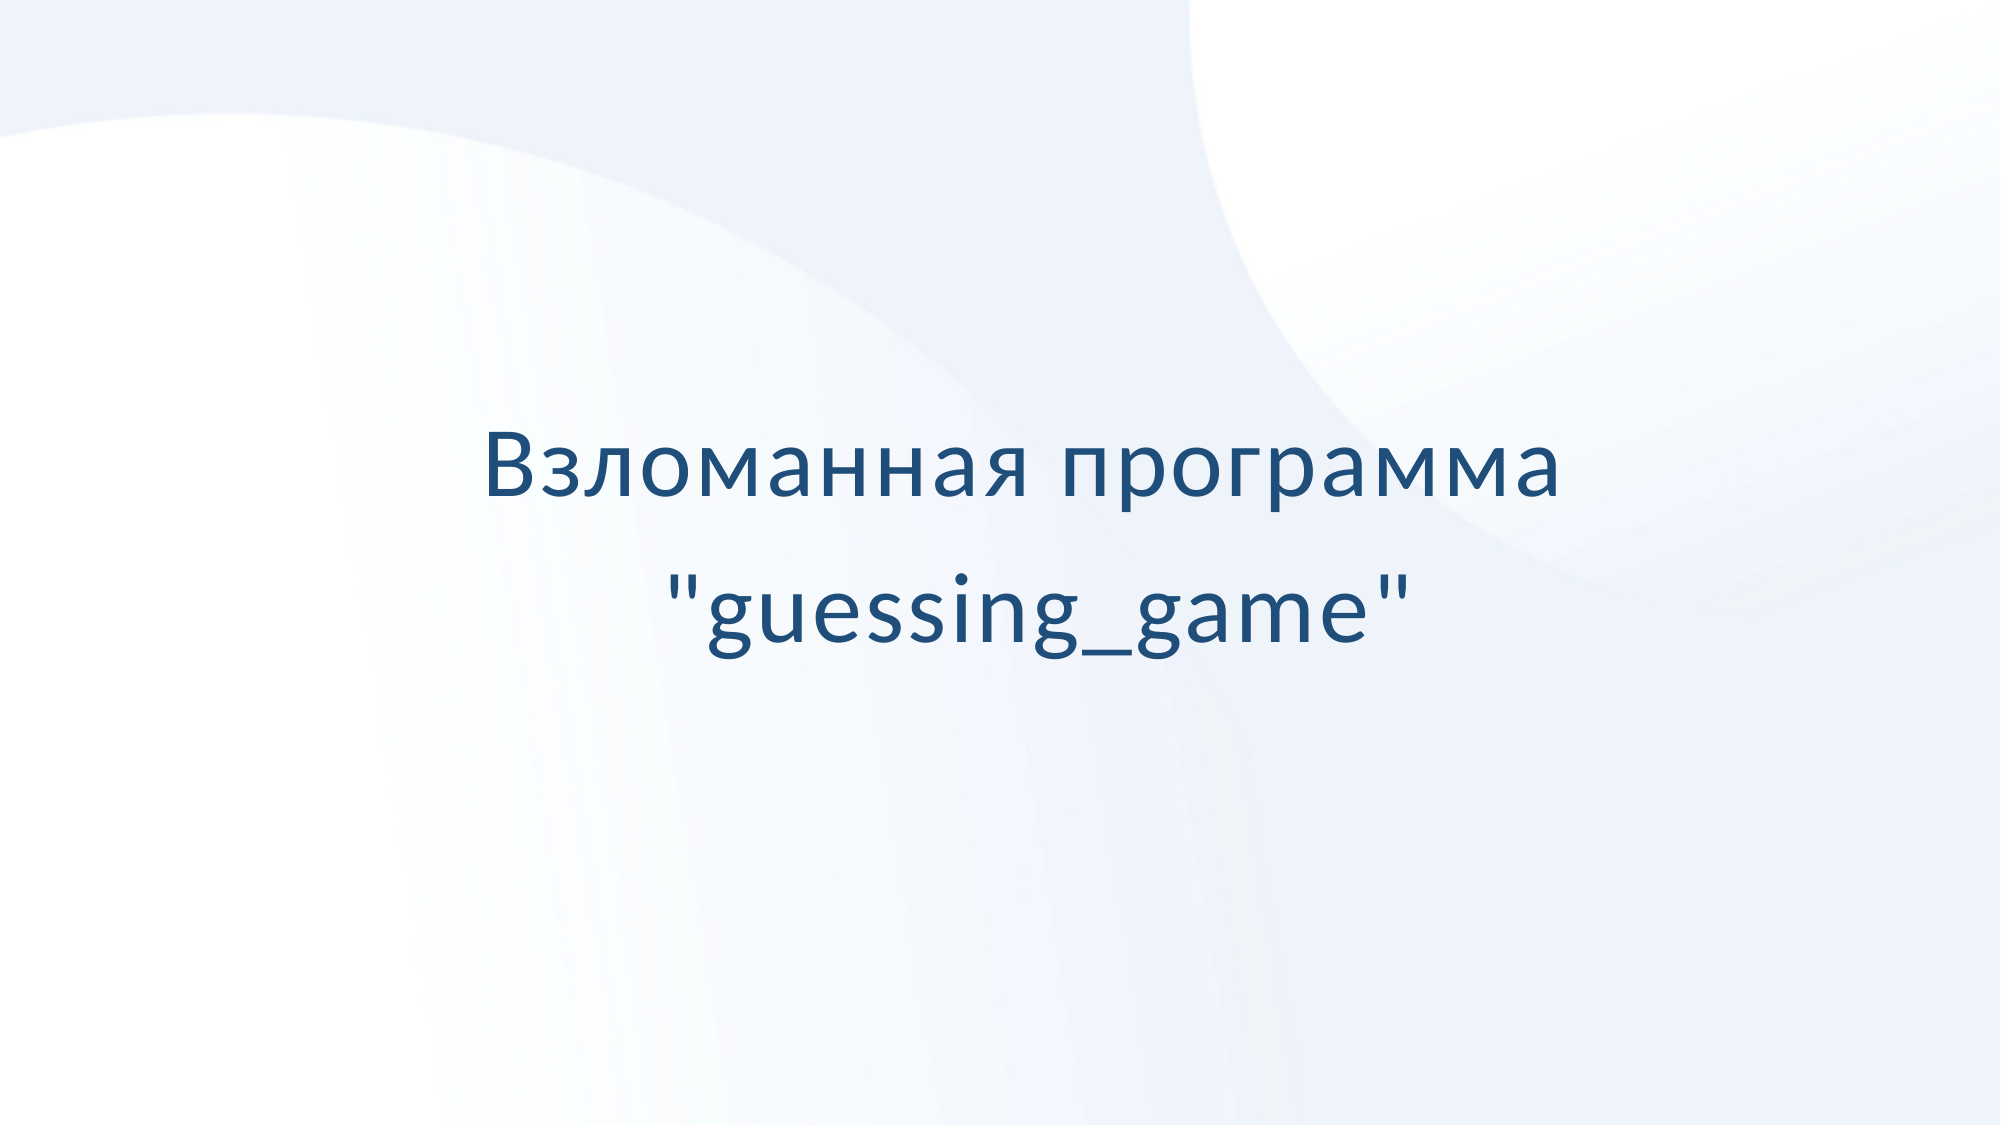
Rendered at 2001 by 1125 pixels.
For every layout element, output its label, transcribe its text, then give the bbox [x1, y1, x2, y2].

title Взломанная программа "guessing_game" [267, 363, 1809, 663]
picture [0, 0, 2001, 1125]
